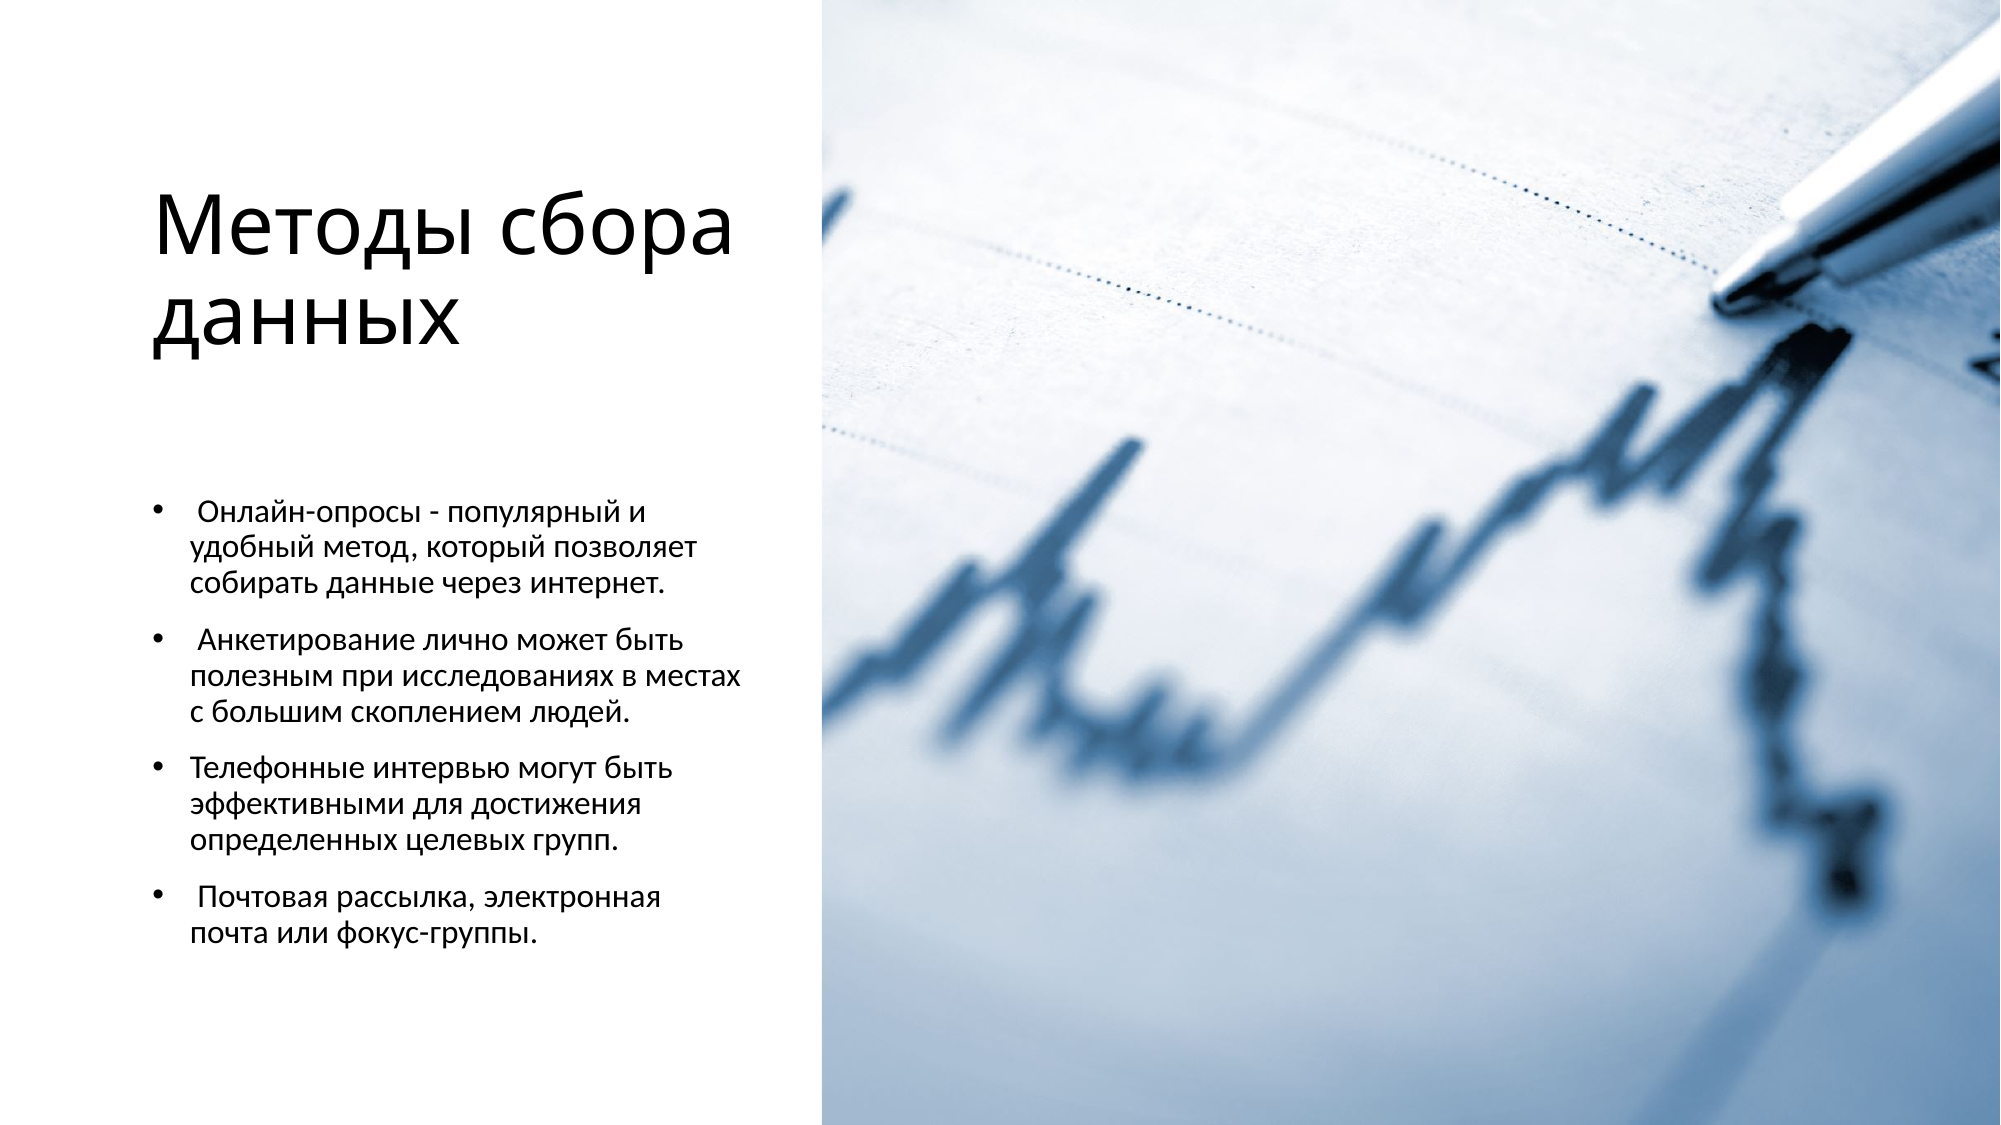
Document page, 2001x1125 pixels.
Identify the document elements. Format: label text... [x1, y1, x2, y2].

list Онлайн-опросы - популярный и удобный метод, который позволяет собирать данные через интернет. Анкетирование лично может быть полезным при исследованиях в местах с большим скоплением людей. Телефонные интервью могут быть эффективными для достижения определенных целевых групп. Почтовая рассылка, электронная почта или фокус-группы. [137, 485, 761, 1002]
title Методы сбора данных [137, 90, 762, 456]
text_box [0, 0, 821, 1125]
picture [821, 0, 2000, 1125]
